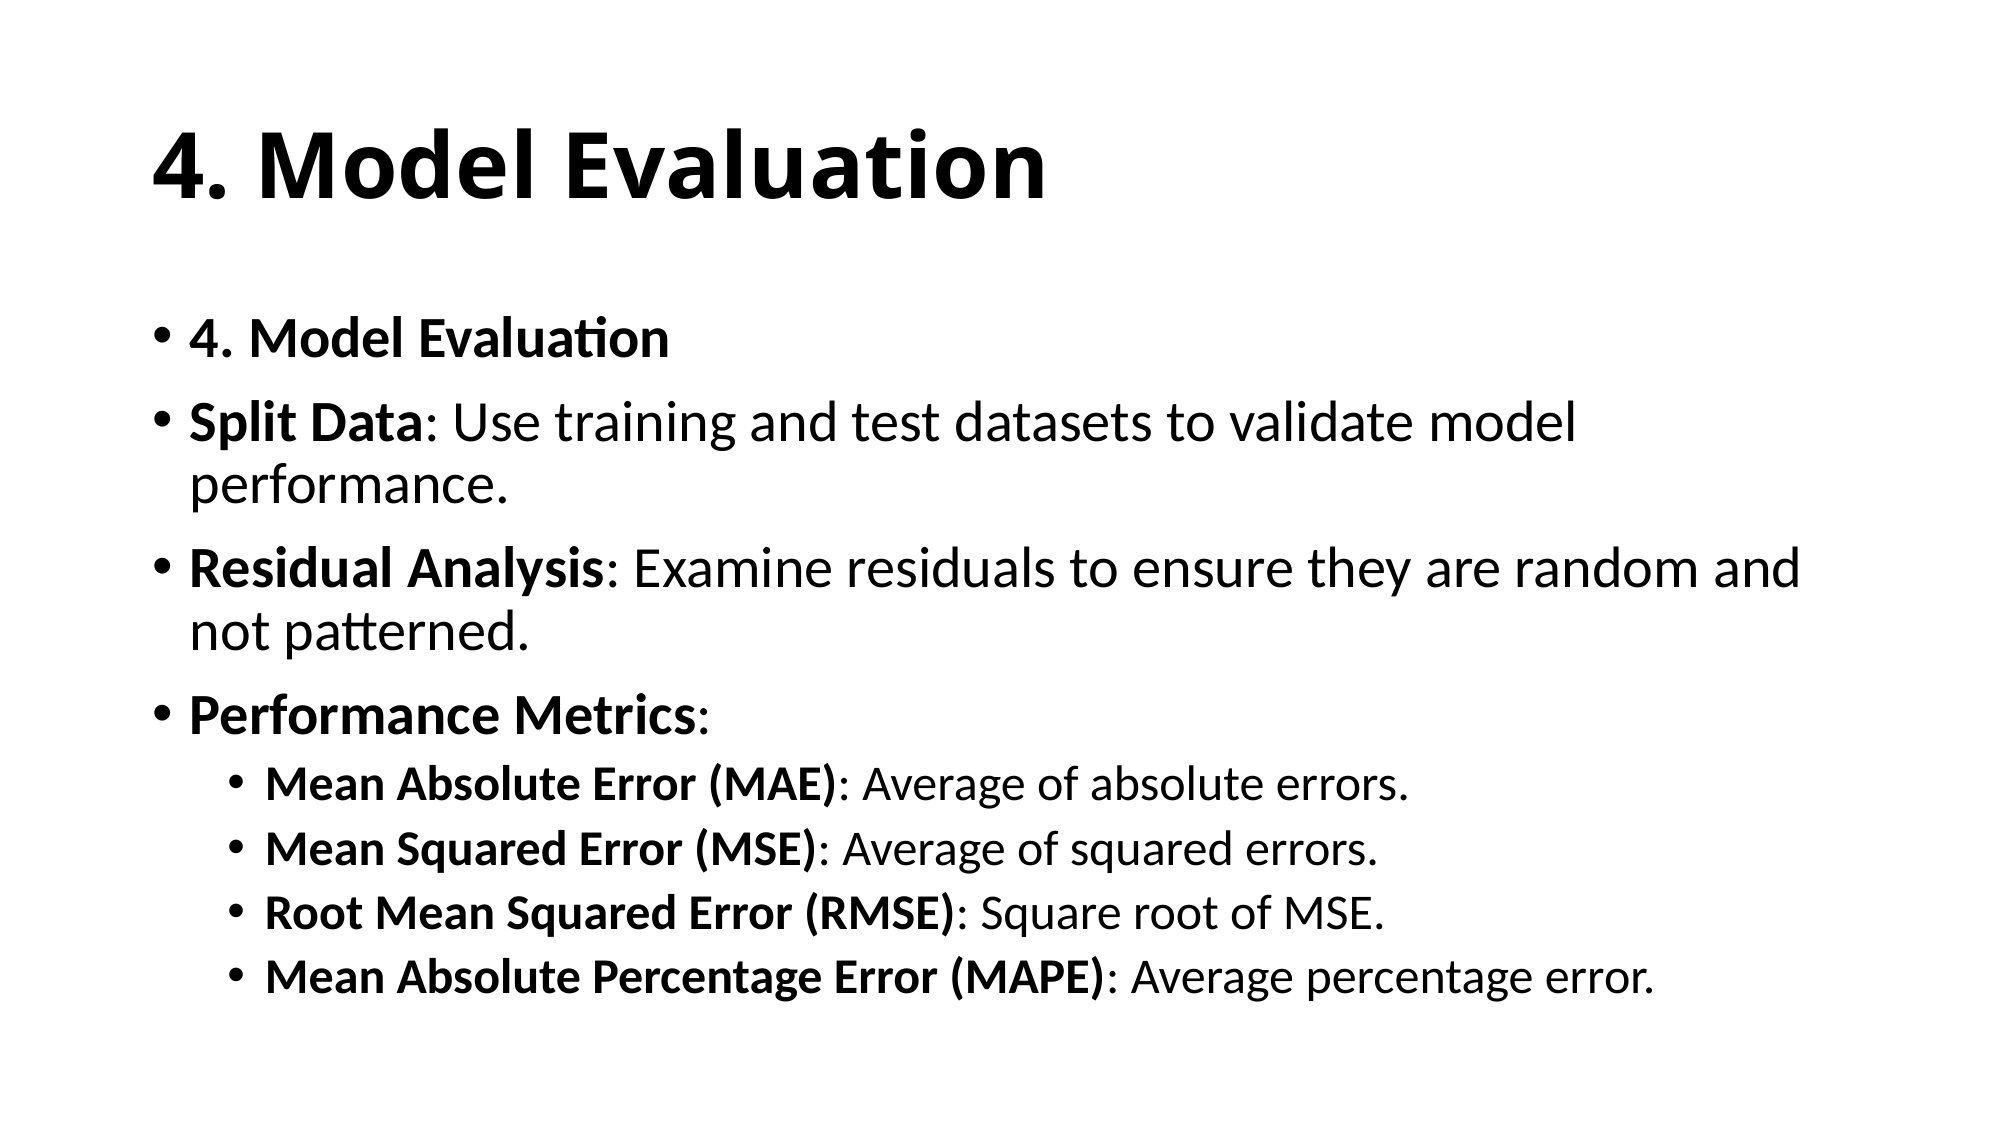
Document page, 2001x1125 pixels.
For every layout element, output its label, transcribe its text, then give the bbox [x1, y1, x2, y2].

list 4. Model Evaluation Split Data: Use training and test datasets to validate model performance. Residual Analysis: Examine residuals to ensure they are random and not patterned. Performance Metrics: Mean Absolute Error (MAE): Average of absolute errors. Mean Squared Error (MSE): Average of squared errors. Root Mean Squared Error (RMSE): Square root of MSE. Mean Absolute Percentage Error (MAPE): Average percentage error. [137, 299, 1863, 1014]
title 4. Model Evaluation [137, 59, 1863, 278]
